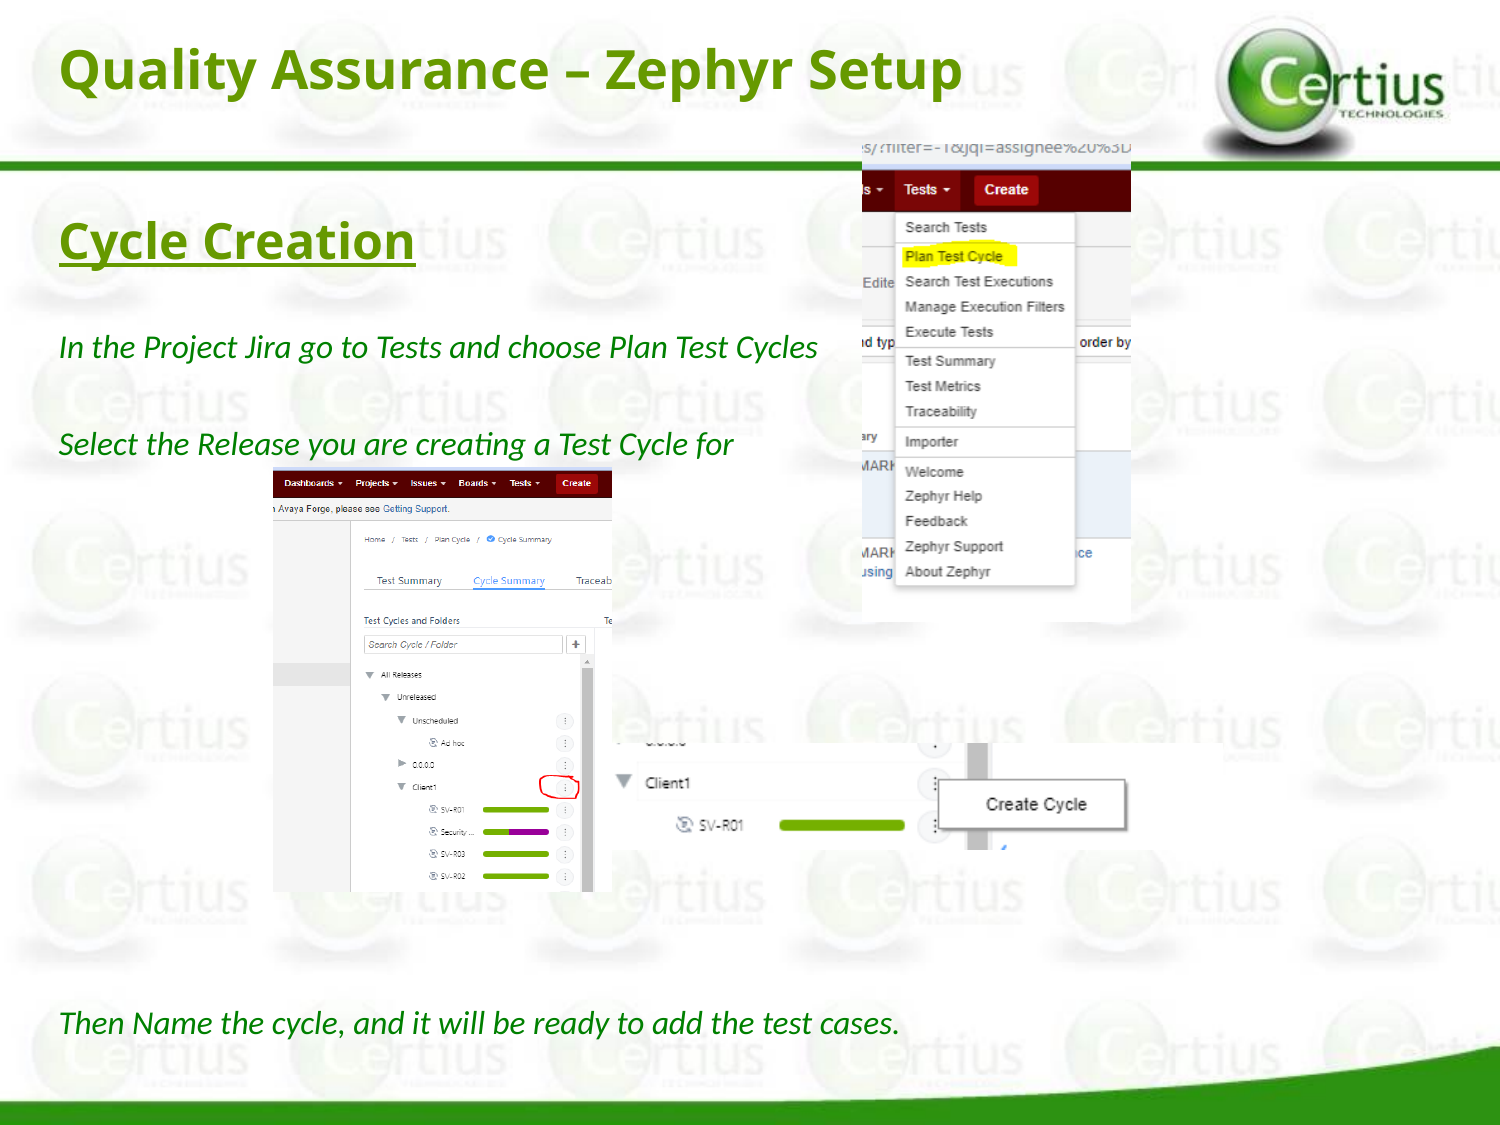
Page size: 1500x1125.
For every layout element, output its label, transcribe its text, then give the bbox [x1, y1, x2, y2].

text_box Cycle Creation [43, 208, 504, 278]
text_box In the Project Jira go to Tests and choose Plan Test Cycles Select the Release you are creating a Test Cycle for Then Name the cycle, and it will be ready to add the test cases. [43, 278, 1062, 1125]
picture [0, 0, 1500, 1125]
text_box Quality Assurance – Zephyr Setup [43, 35, 1280, 109]
